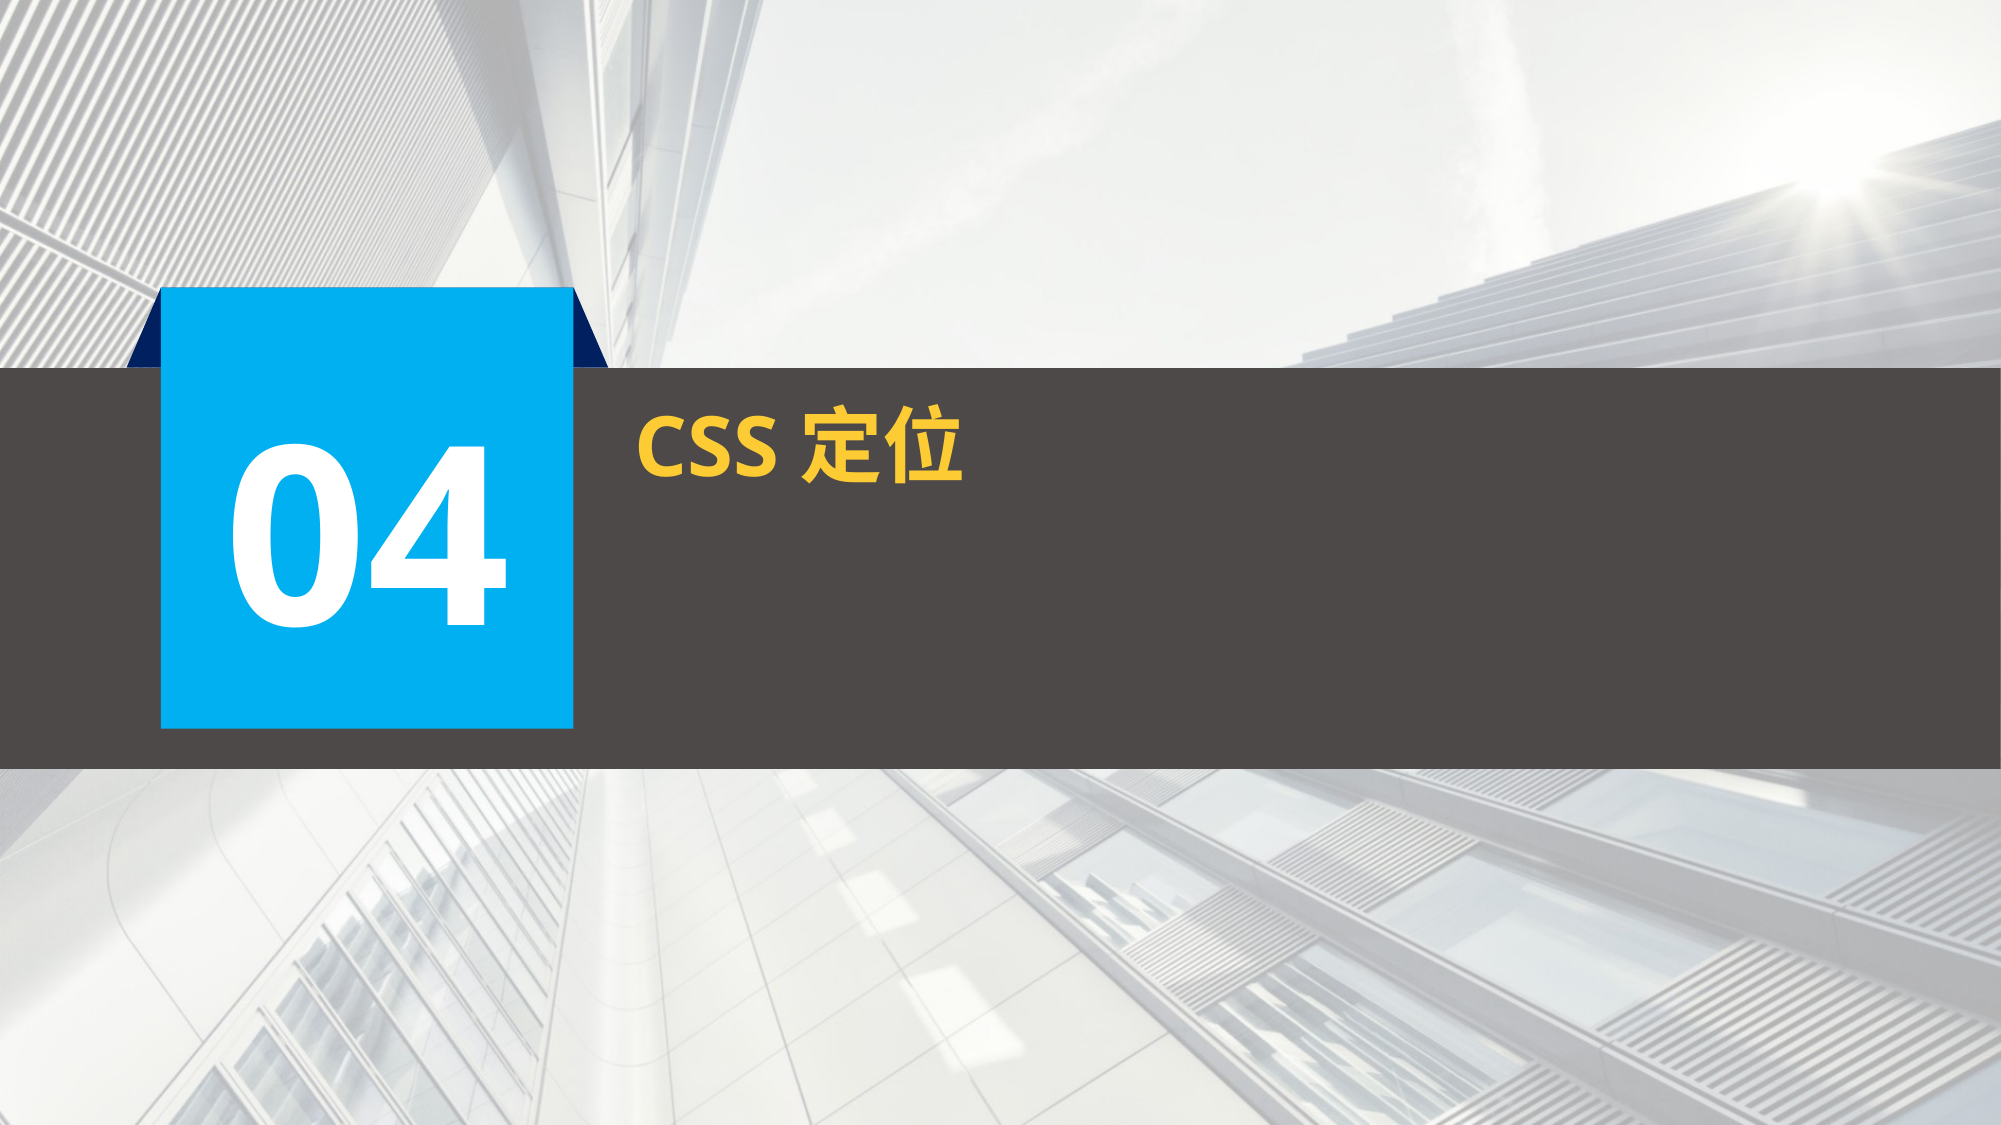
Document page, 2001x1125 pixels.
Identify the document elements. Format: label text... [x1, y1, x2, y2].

text_box [0, 368, 2001, 769]
text_box CSS定位 [620, 385, 1524, 501]
picture [0, 0, 2001, 368]
text_box [160, 287, 574, 729]
text_box [126, 289, 160, 368]
picture [0, 769, 2001, 1125]
text_box [574, 288, 609, 368]
text_box 04 [209, 368, 526, 683]
